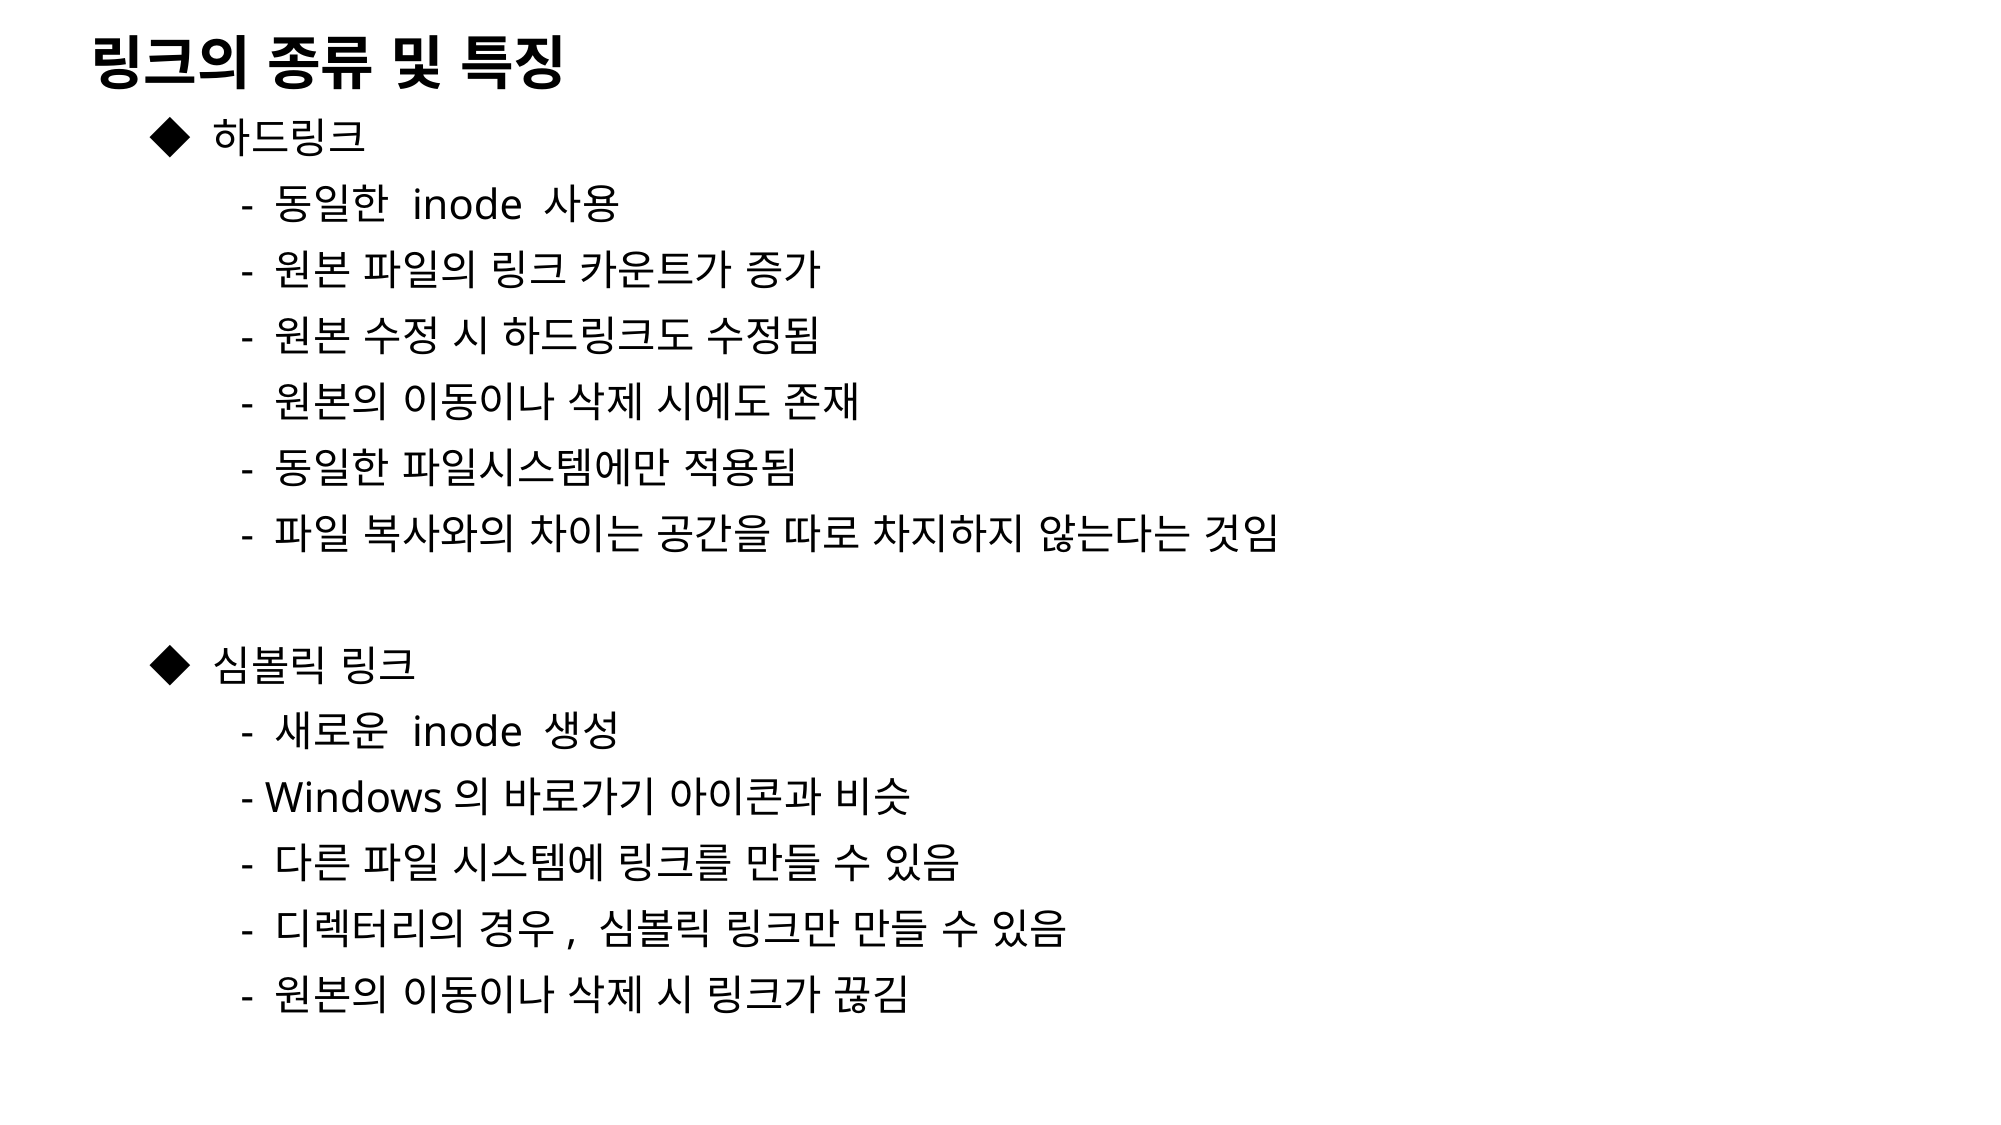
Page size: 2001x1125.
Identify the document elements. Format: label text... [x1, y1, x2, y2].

list 링크의 종류 및 특징 ◆ 하드링크 - 동일한 inode 사용 - 원본 파일의 링크 카운트가 증가 - 원본 수정 시 하드링크도 수정됨 - 원본의 이동이나 삭제 시에도 존재 - 동일한 파일시스템에만 적용됨 - 파일 복사와의 차이는 공간을 따로 차지하지 않는다는 것임 ◆ 심볼릭 링크 - 새로운 inode 생성 - Windows의 바로가기 아이콘과 비슷 - 다른 파일 시스템에 링크를 만들 수 있음 - 디렉터리의 경우, 심볼릭 링크만 만들 수 있음 - 원본의 이동이나 삭제 시 링크가 끊김 [75, 26, 1925, 1099]
